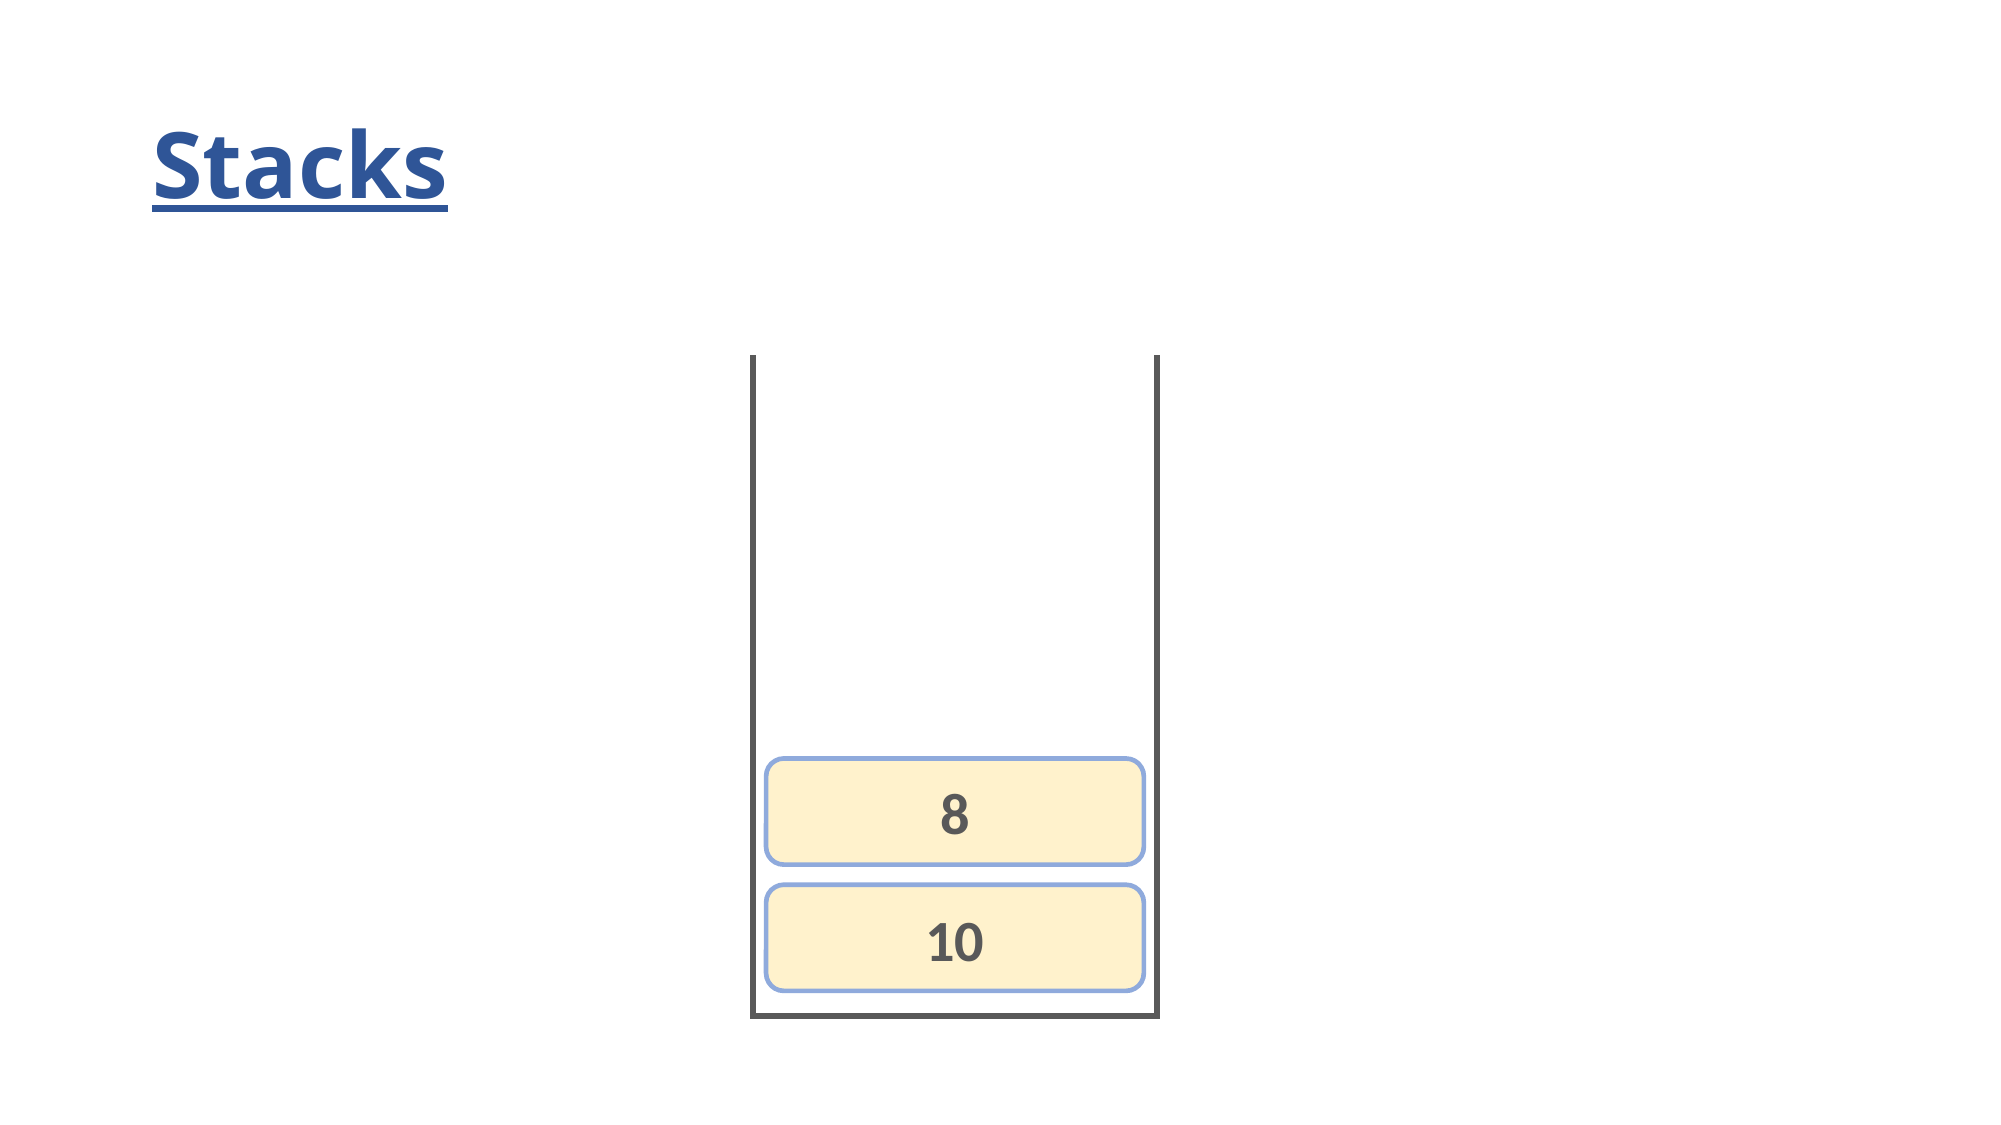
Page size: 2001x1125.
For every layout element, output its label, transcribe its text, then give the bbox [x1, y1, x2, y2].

text_box 8 [765, 757, 1145, 866]
title Stacks [137, 59, 1863, 278]
text_box 10 [765, 883, 1145, 992]
